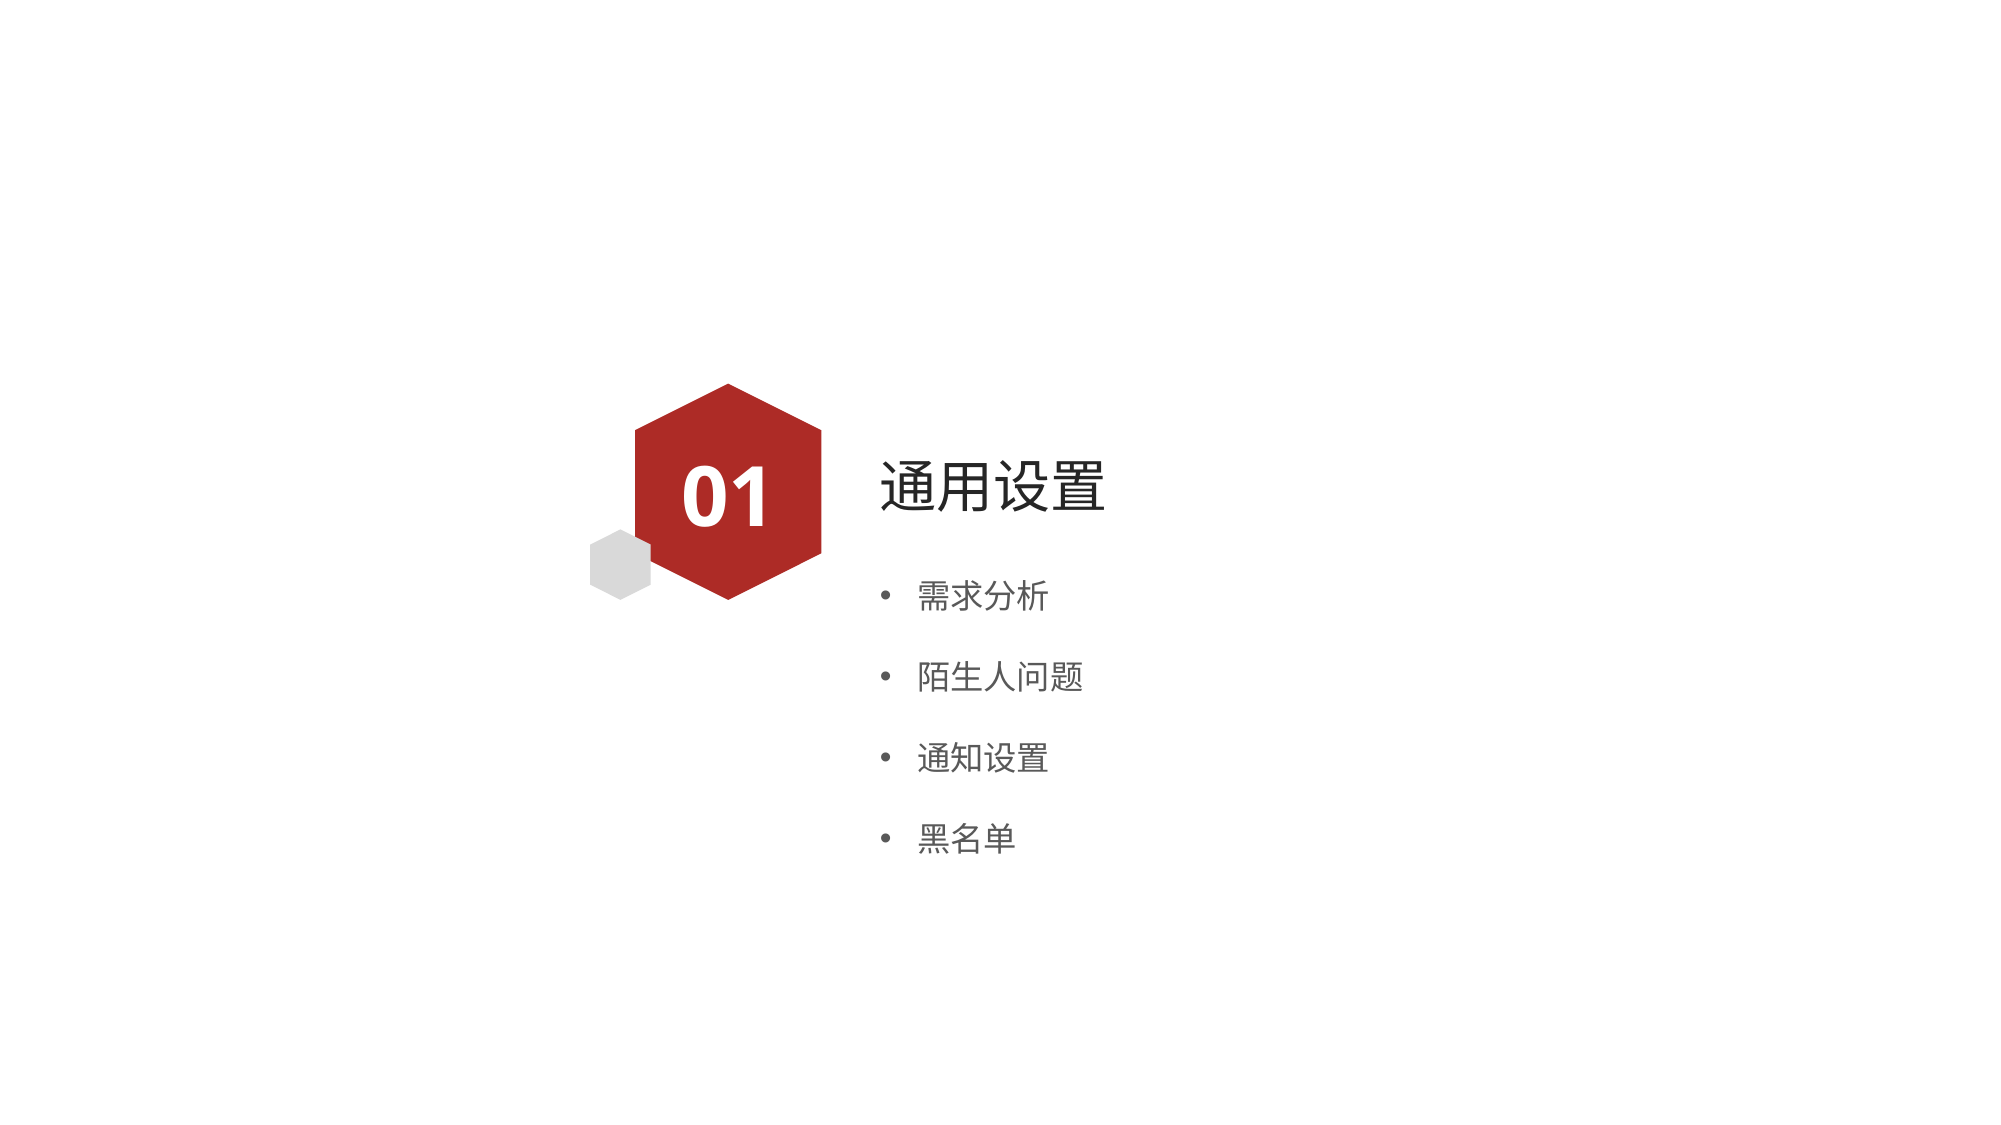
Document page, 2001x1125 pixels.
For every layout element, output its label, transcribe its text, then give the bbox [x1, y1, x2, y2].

title 通用设置 [864, 440, 1969, 531]
list 01 [636, 404, 822, 594]
list 需求分析 陌生人问题 通知设置 黑名单 [864, 548, 1762, 810]
